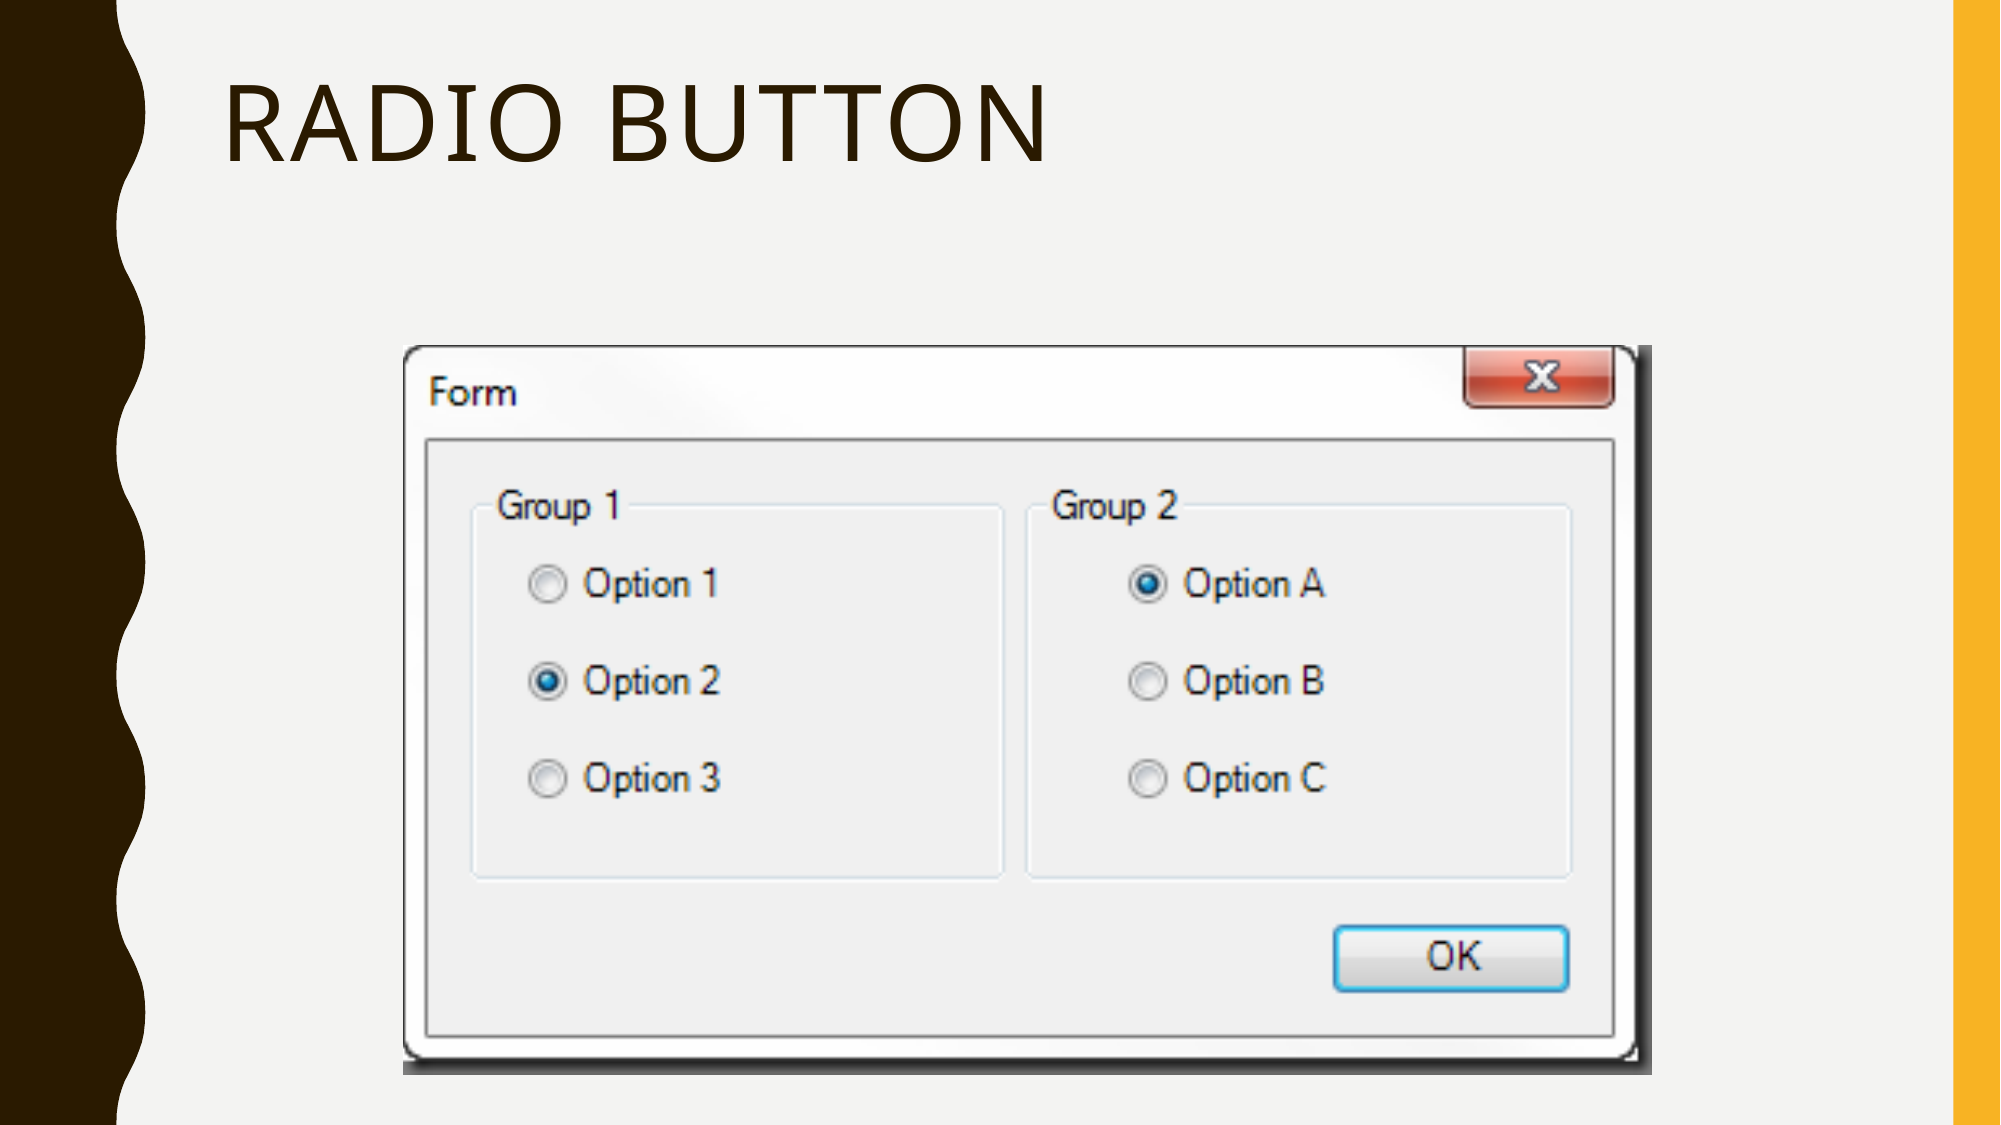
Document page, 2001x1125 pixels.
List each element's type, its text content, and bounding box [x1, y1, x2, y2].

title Radio button [205, 62, 1875, 308]
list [403, 345, 1652, 1075]
